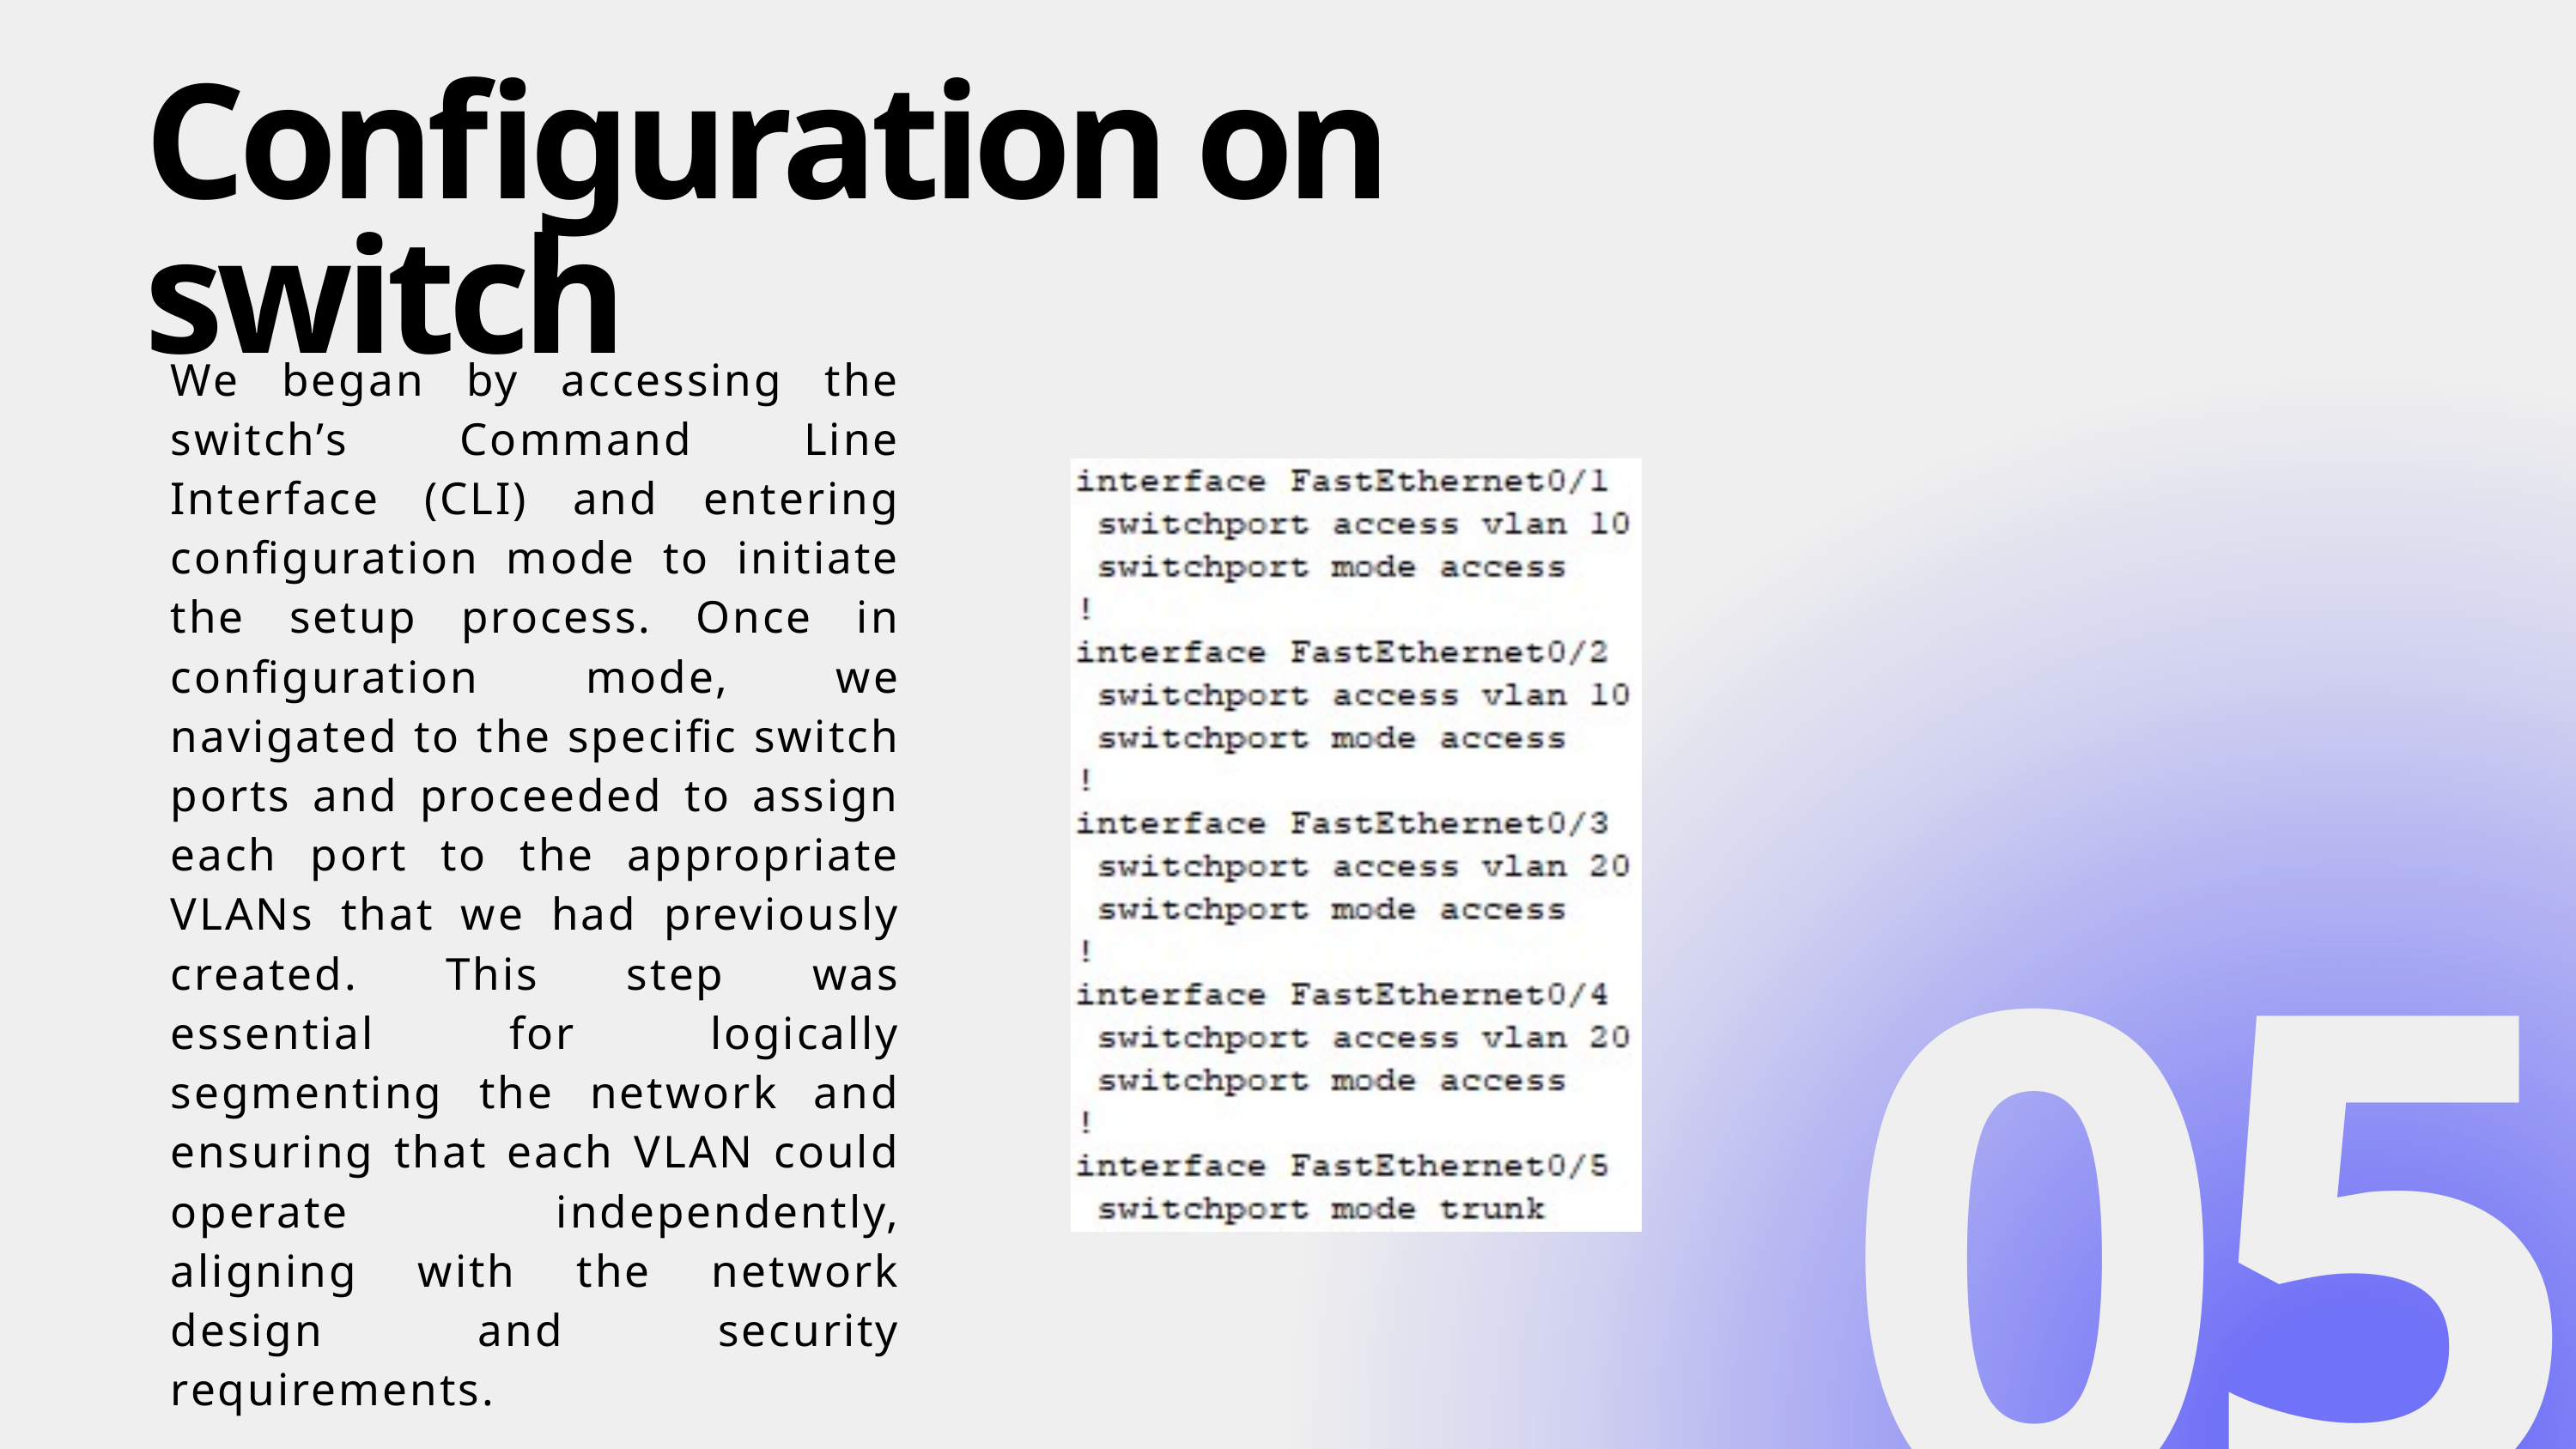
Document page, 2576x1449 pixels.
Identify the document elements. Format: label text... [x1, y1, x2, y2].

text_box We began by accessing the switch’s Command Line Interface (CLI) and entering configuration mode to initiate the setup process. Once in configuration mode, we navigated to the specific switch ports and proceeded to assign each port to the appropriate VLANs that we had previously created. This step was essential for logically segmenting the network and ensuring that each VLAN could operate independently, aligning with the network design and security requirements. [170, 385, 902, 1449]
text_box [1070, 458, 1642, 1233]
text_box 05 [1771, 998, 2576, 1449]
text_box [1287, 379, 2576, 1449]
text_box Configuration on switch [144, 76, 1886, 385]
